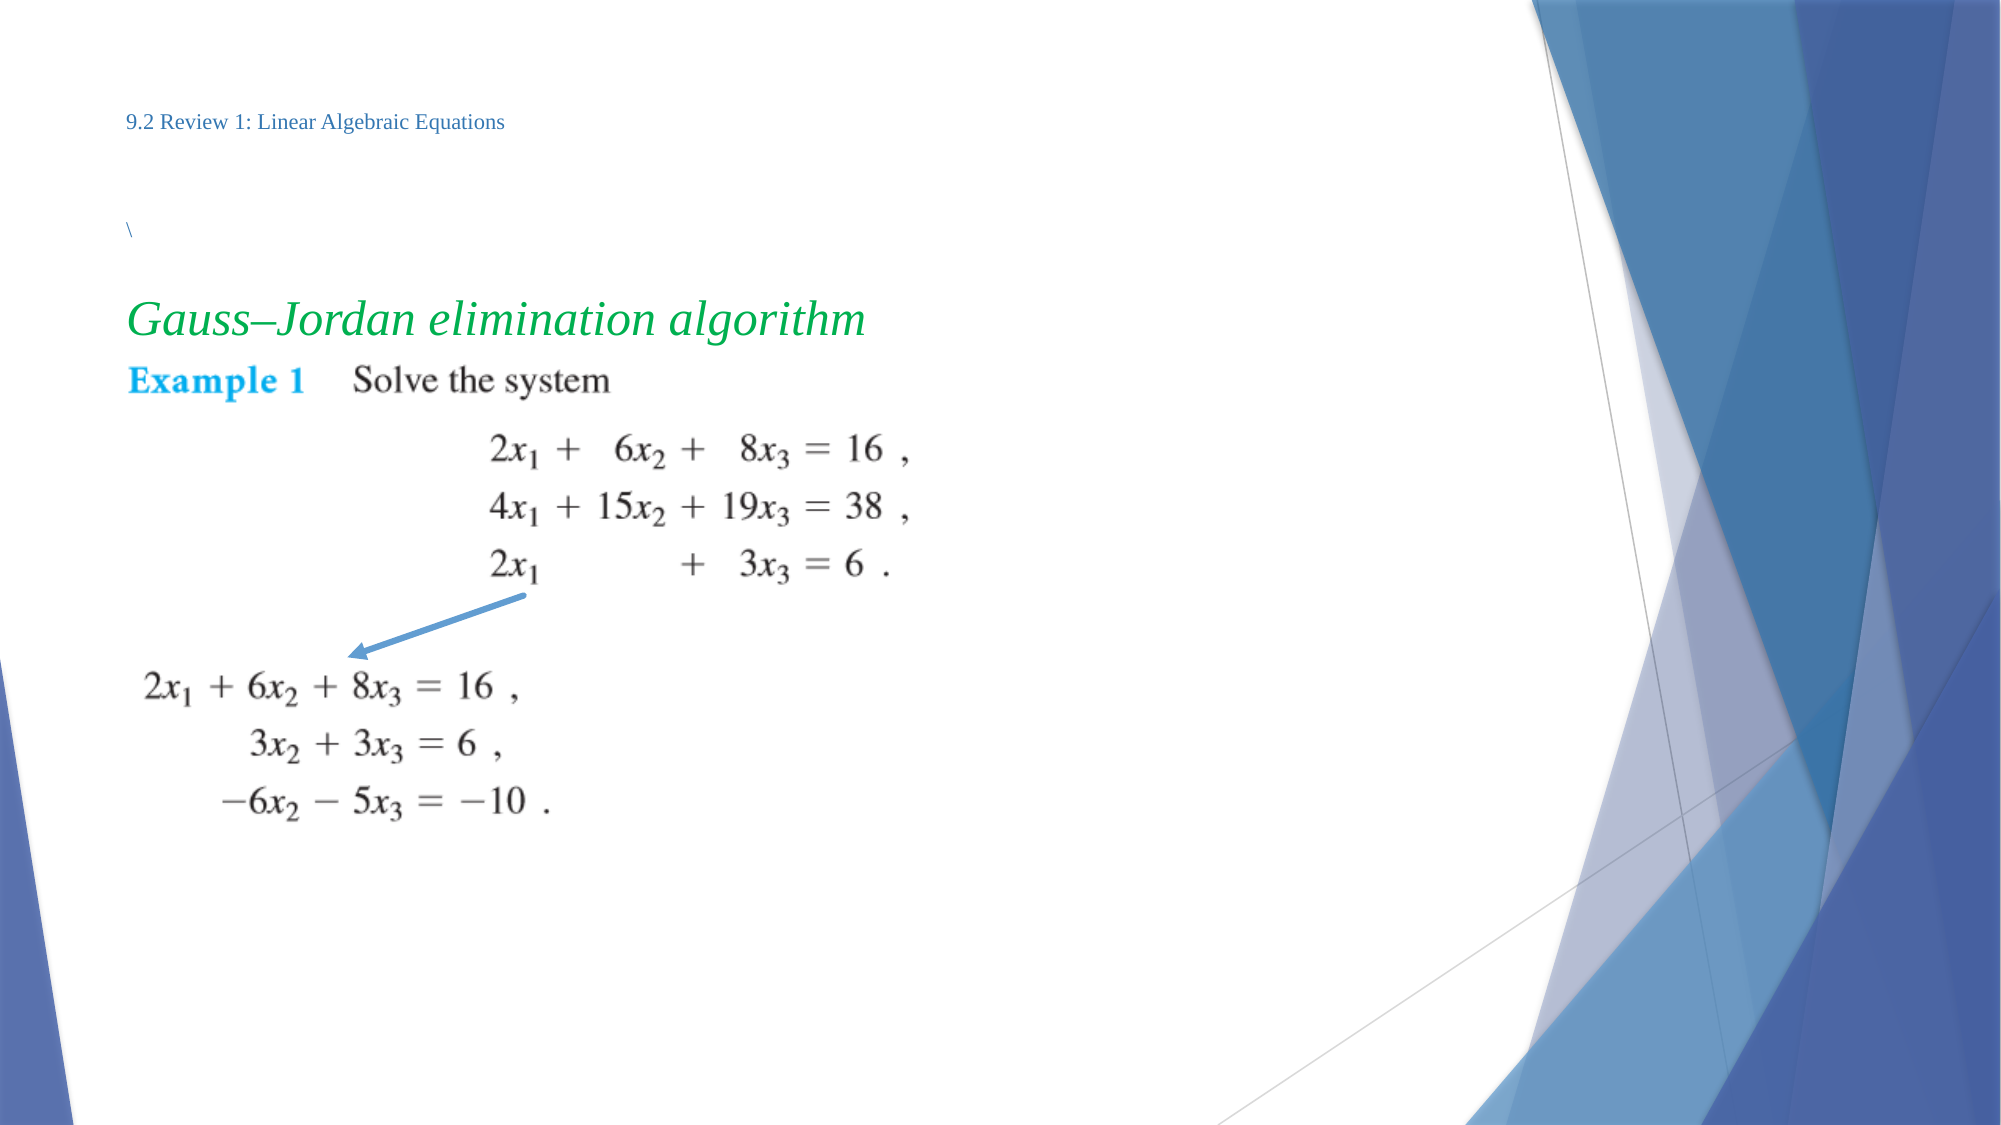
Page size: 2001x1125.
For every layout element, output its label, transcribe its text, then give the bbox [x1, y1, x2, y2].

picture [124, 354, 926, 597]
list Gauss–Jordan elimination algorithm [111, 278, 1598, 1004]
picture [124, 656, 571, 847]
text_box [346, 595, 525, 658]
title 9.2 Review 1: Linear Algebraic Equations \ [111, 99, 1522, 278]
